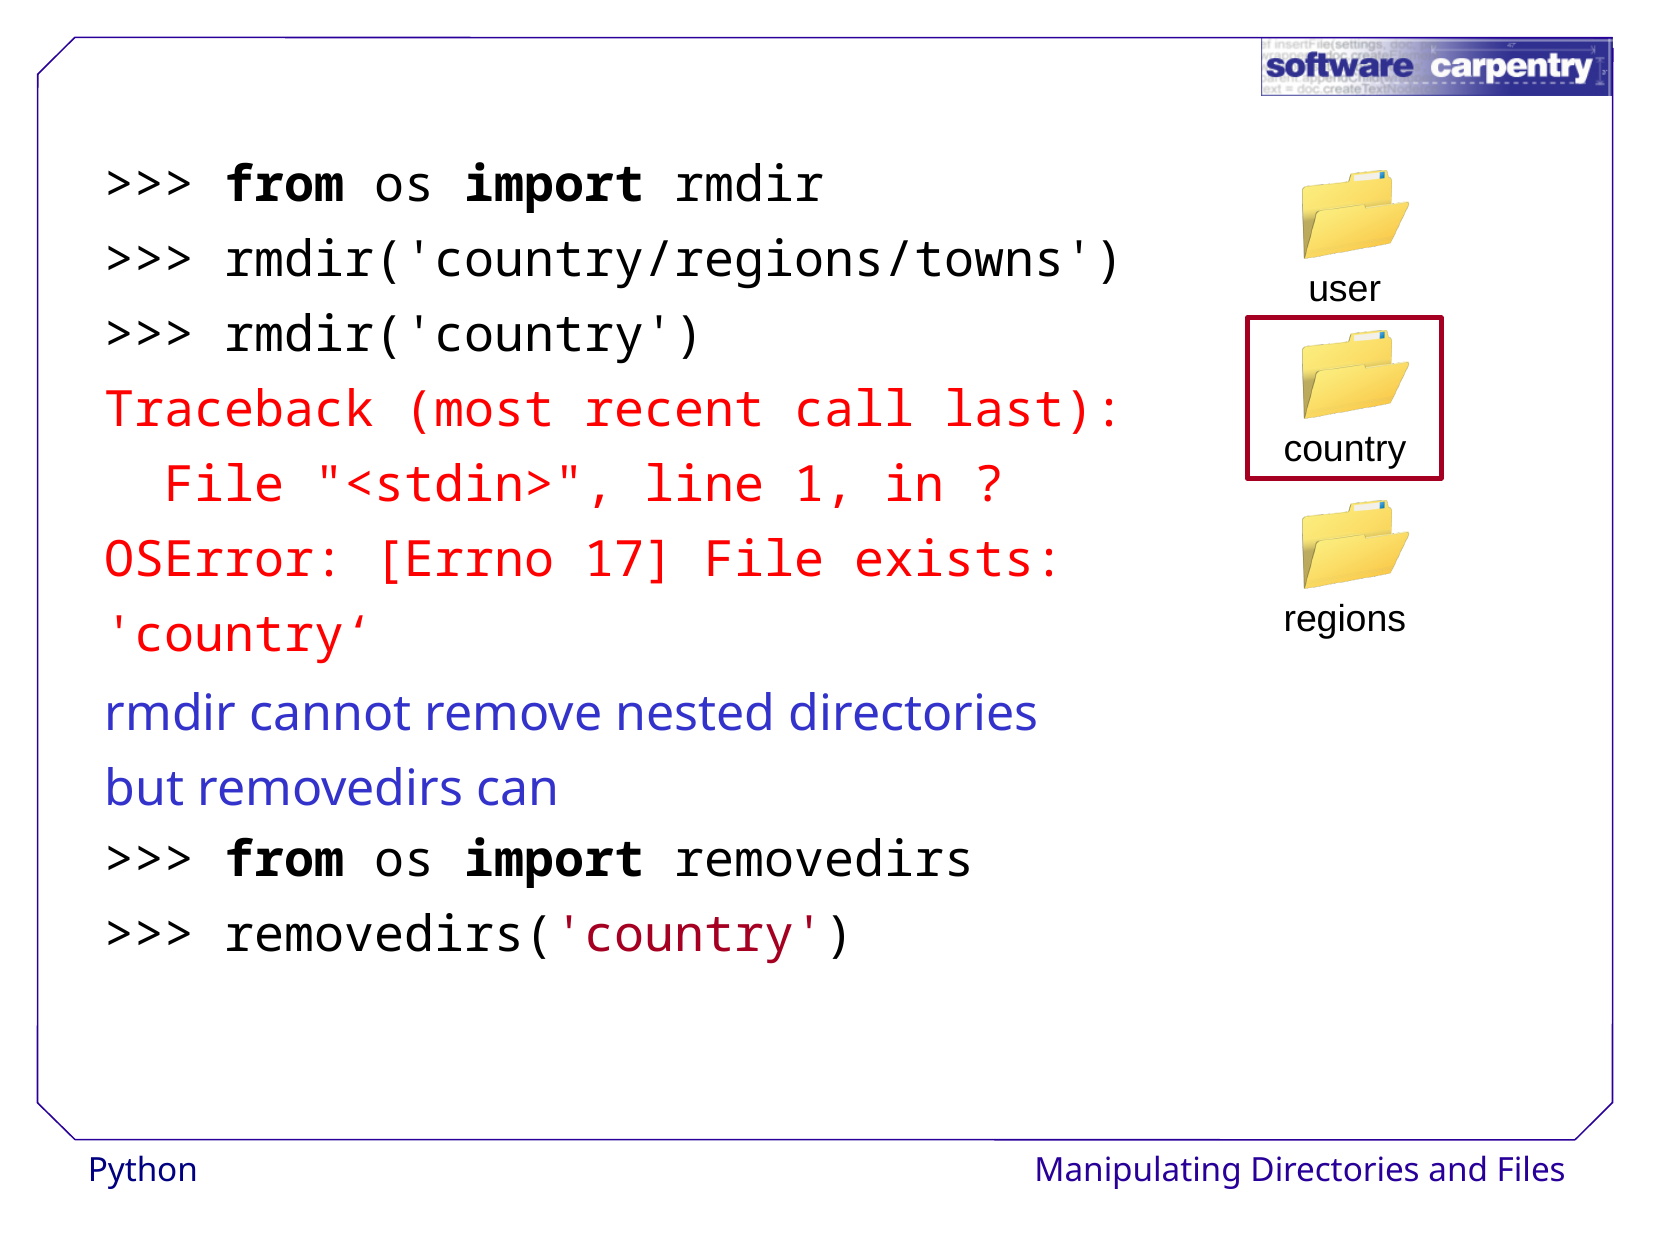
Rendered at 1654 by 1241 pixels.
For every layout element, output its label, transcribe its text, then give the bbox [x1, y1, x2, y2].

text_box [1267, 316, 1423, 479]
text_box >>> from os import rmdir >>> rmdir('country/regions/towns') >>> rmdir('country') Traceback (most recent call last): File "<stdin>", line 1, in ? OSError: [Errno 17] File exists: 'country‘ >>> from os import removedirs >>> removedirs('country') [89, 128, 1512, 1036]
text_box [1424, 317, 1442, 479]
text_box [1292, 156, 1413, 319]
text_box rmdir cannot remove nested directories but removedirs can [89, 657, 808, 753]
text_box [1267, 486, 1423, 649]
text_box [1247, 317, 1265, 479]
picture [1261, 39, 1613, 96]
